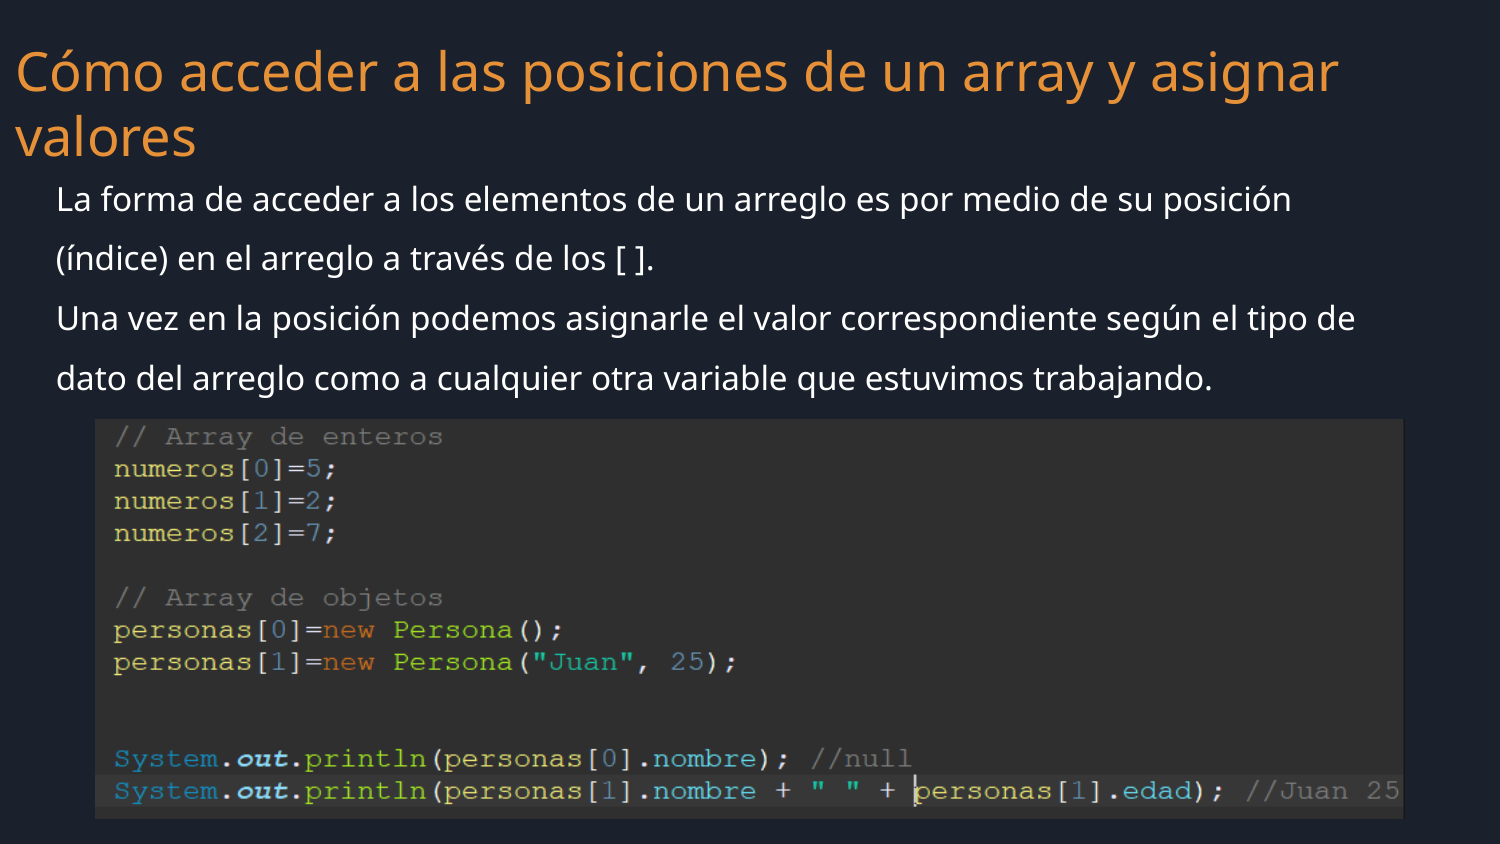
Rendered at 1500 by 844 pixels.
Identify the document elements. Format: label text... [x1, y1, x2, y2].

text_box Cómo acceder a las posiciones de un array y asignar valores [0, 22, 1500, 183]
text_box La forma de acceder a los elementos de un arreglo es por medio de su posición (índice) en el arreglo a través de los [ ]. Una vez en la posición podemos asignarle el valor correspondiente según el tipo de dato del arreglo como a cualquier otra variable que estuvimos trabajando. [40, 142, 1412, 413]
picture [95, 419, 1405, 819]
